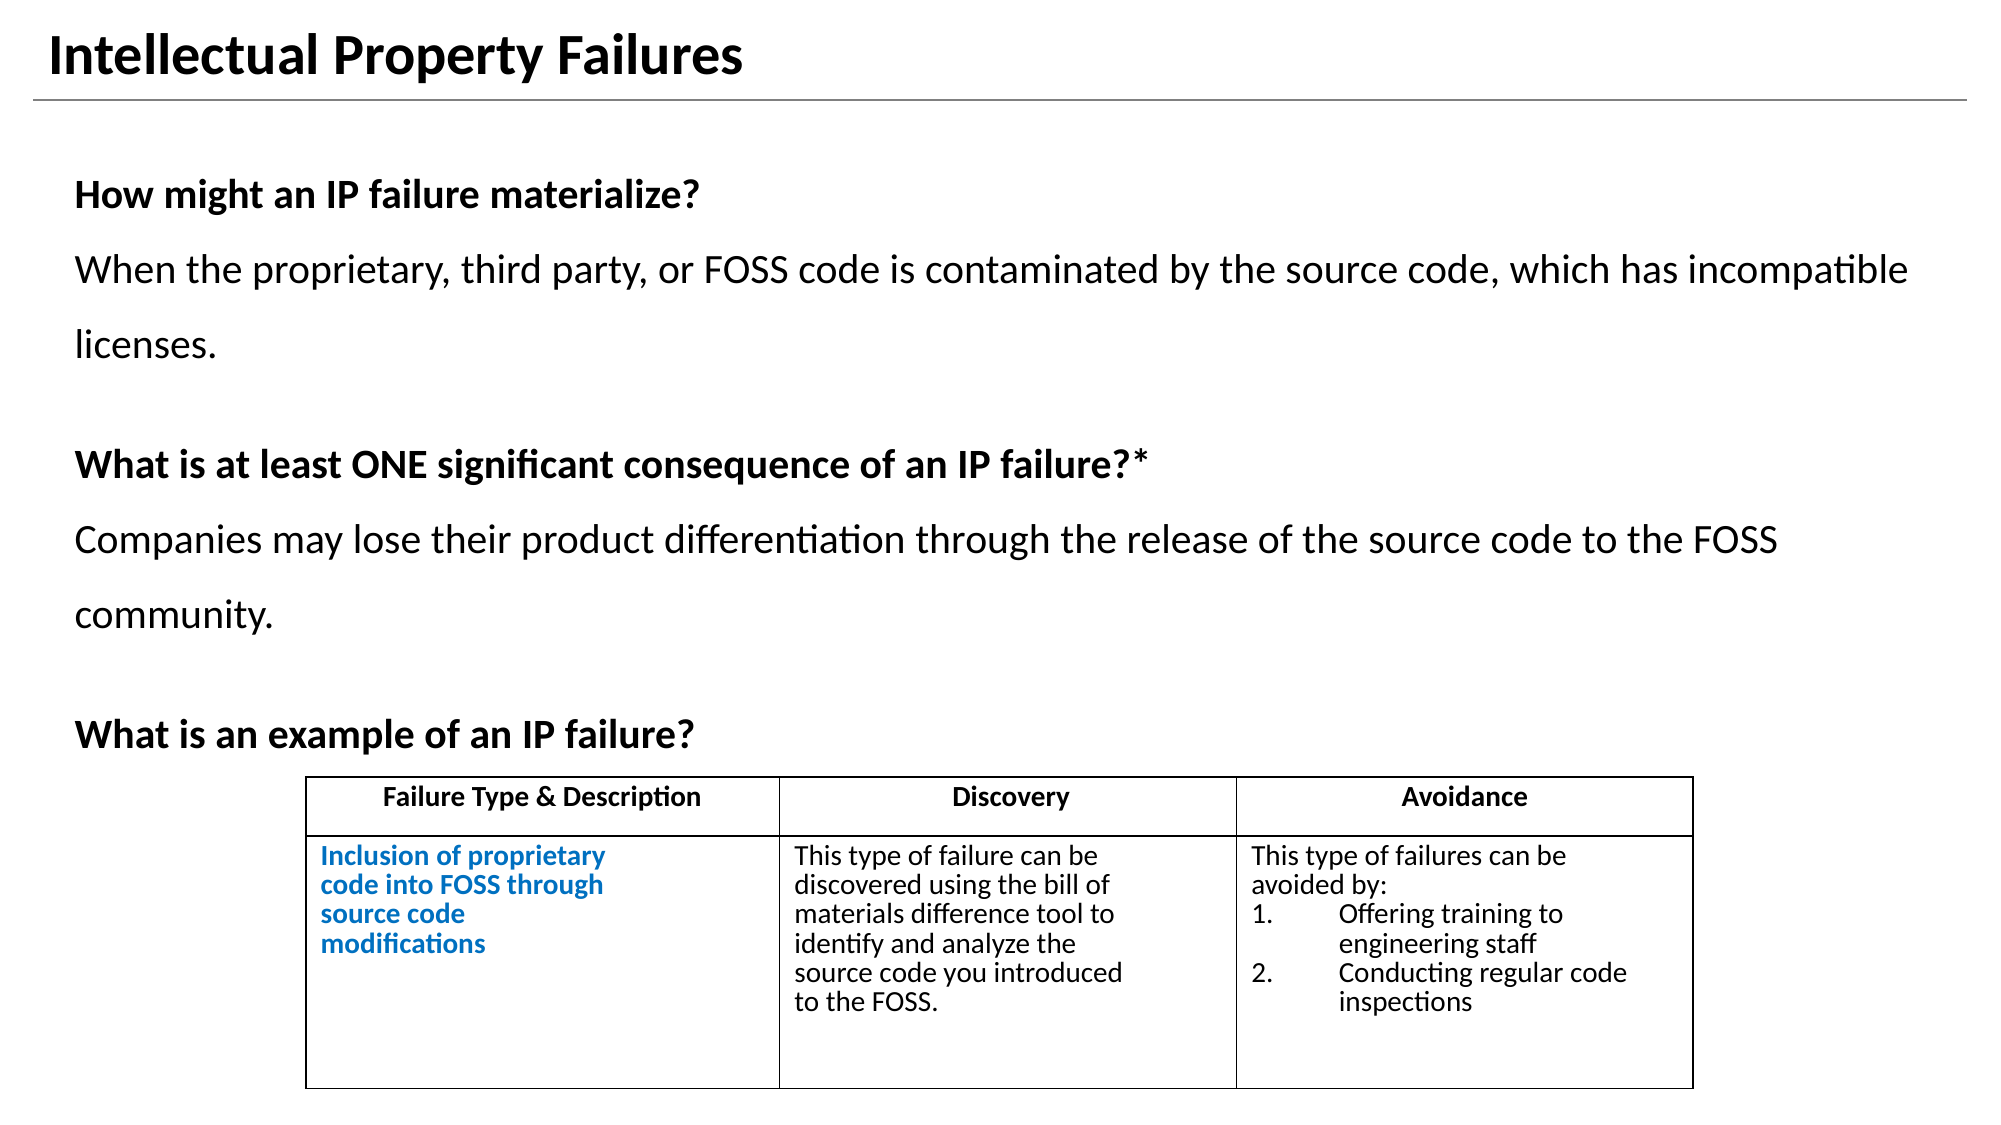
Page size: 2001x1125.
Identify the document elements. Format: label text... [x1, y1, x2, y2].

table_cell This type of failure can be discovered using the bill of materials difference tool to identify and analyze the source code you introduced to the FOSS. [780, 837, 1236, 1088]
list How might an IP failure materialize? When the proprietary, third party, or FOSS code is contaminated by the source code, which has incompatible licenses. What is at least ONE significant consequence of an IP failure?* Companies may lose their product differentiation through the release of the source code to the FOSS community. What is an example of an IP failure? [33, 112, 1967, 1089]
table_header Failure Type & Description​ [307, 778, 779, 835]
table_header Discovery​ [780, 778, 1236, 835]
table_header Avoidance​ [1237, 778, 1692, 835]
table_cell This type of failures can be avoided by: Offering training to engineering staff Conducting regular code inspections [1237, 837, 1692, 1088]
title Intellectual Property Failures [33, 11, 1947, 100]
table_cell Inclusion of proprietary code into FOSS through source code modifications [307, 837, 779, 1088]
